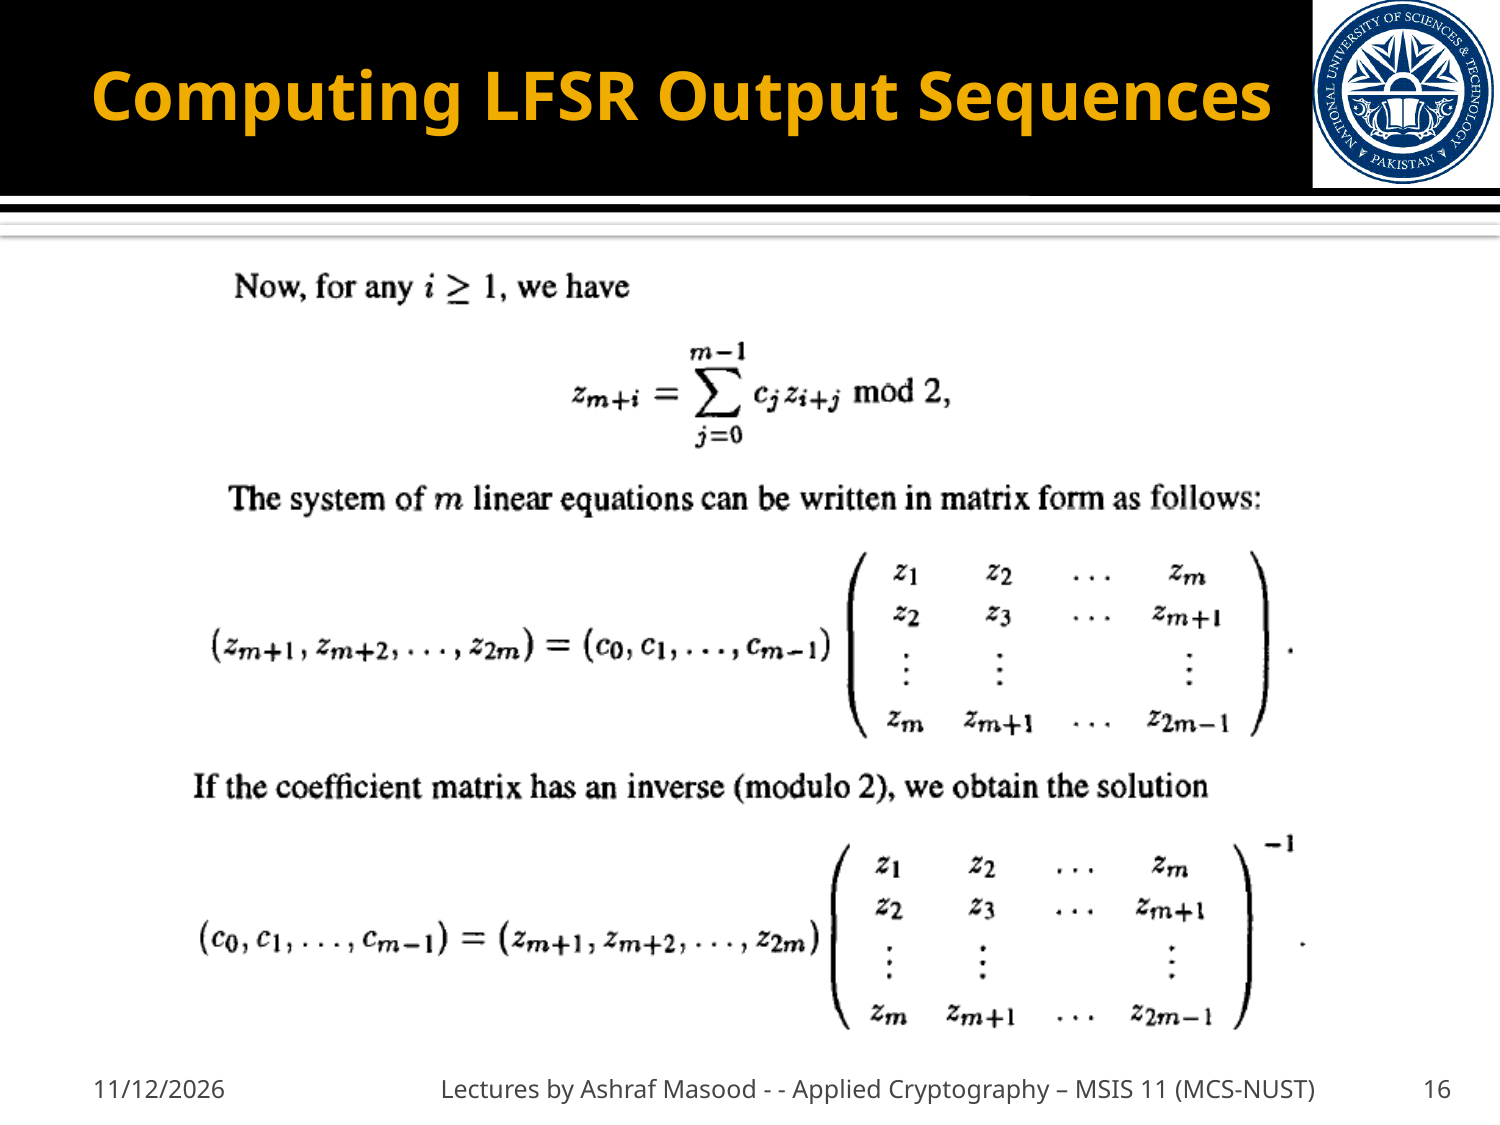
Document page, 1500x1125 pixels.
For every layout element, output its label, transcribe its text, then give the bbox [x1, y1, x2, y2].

picture [212, 262, 1282, 460]
picture [1312, 0, 1500, 188]
footer Lectures by Ashraf Masood - - Applied Cryptography – MSIS 11 (MCS-NUST) [433, 1062, 1337, 1108]
slide_number 16 [1345, 1062, 1467, 1108]
title Computing LFSR Output Sequences [75, 12, 1313, 175]
picture [174, 474, 1321, 1058]
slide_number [75, 1062, 425, 1108]
